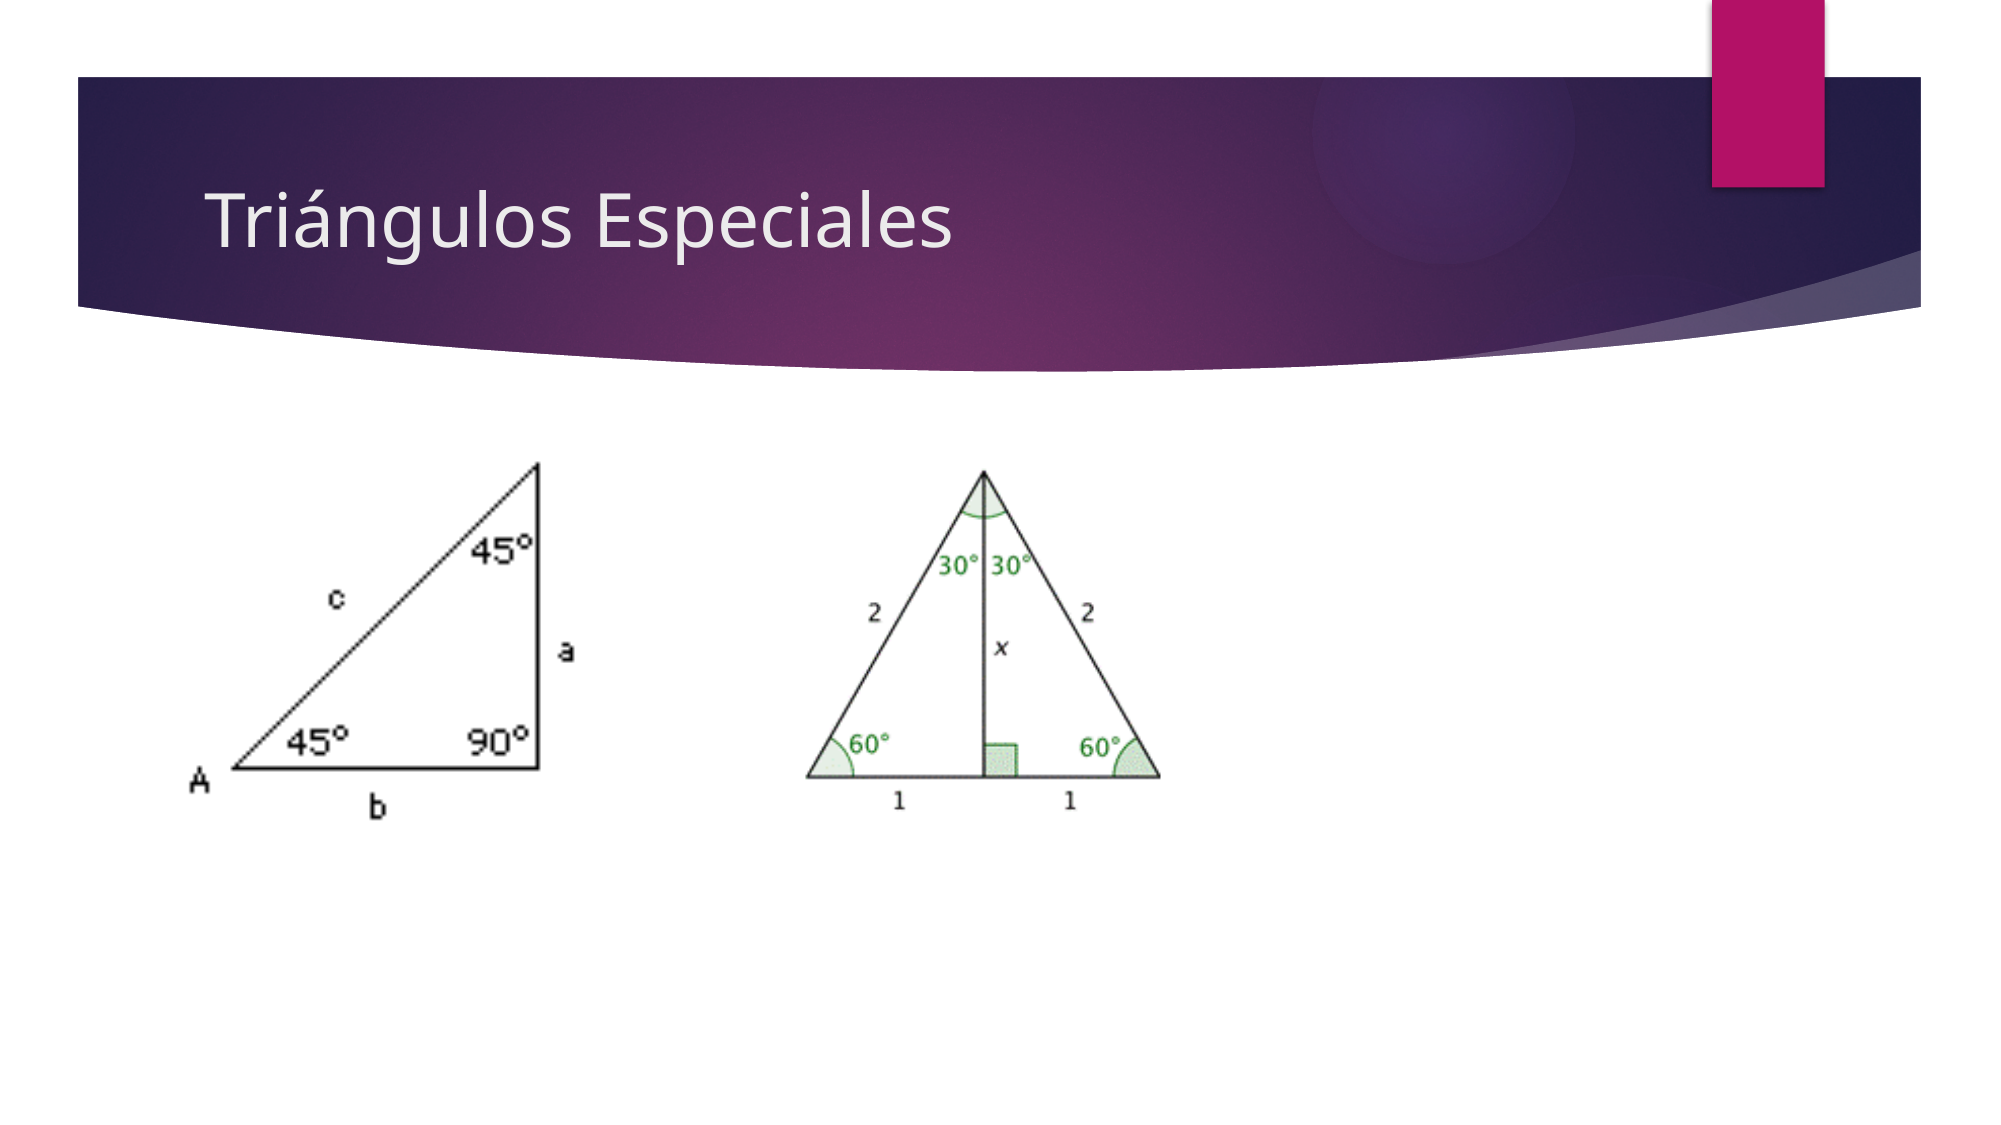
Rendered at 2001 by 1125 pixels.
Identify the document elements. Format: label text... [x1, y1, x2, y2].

title Triángulos Especiales [189, 159, 1627, 276]
picture [796, 449, 1167, 822]
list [169, 449, 586, 844]
